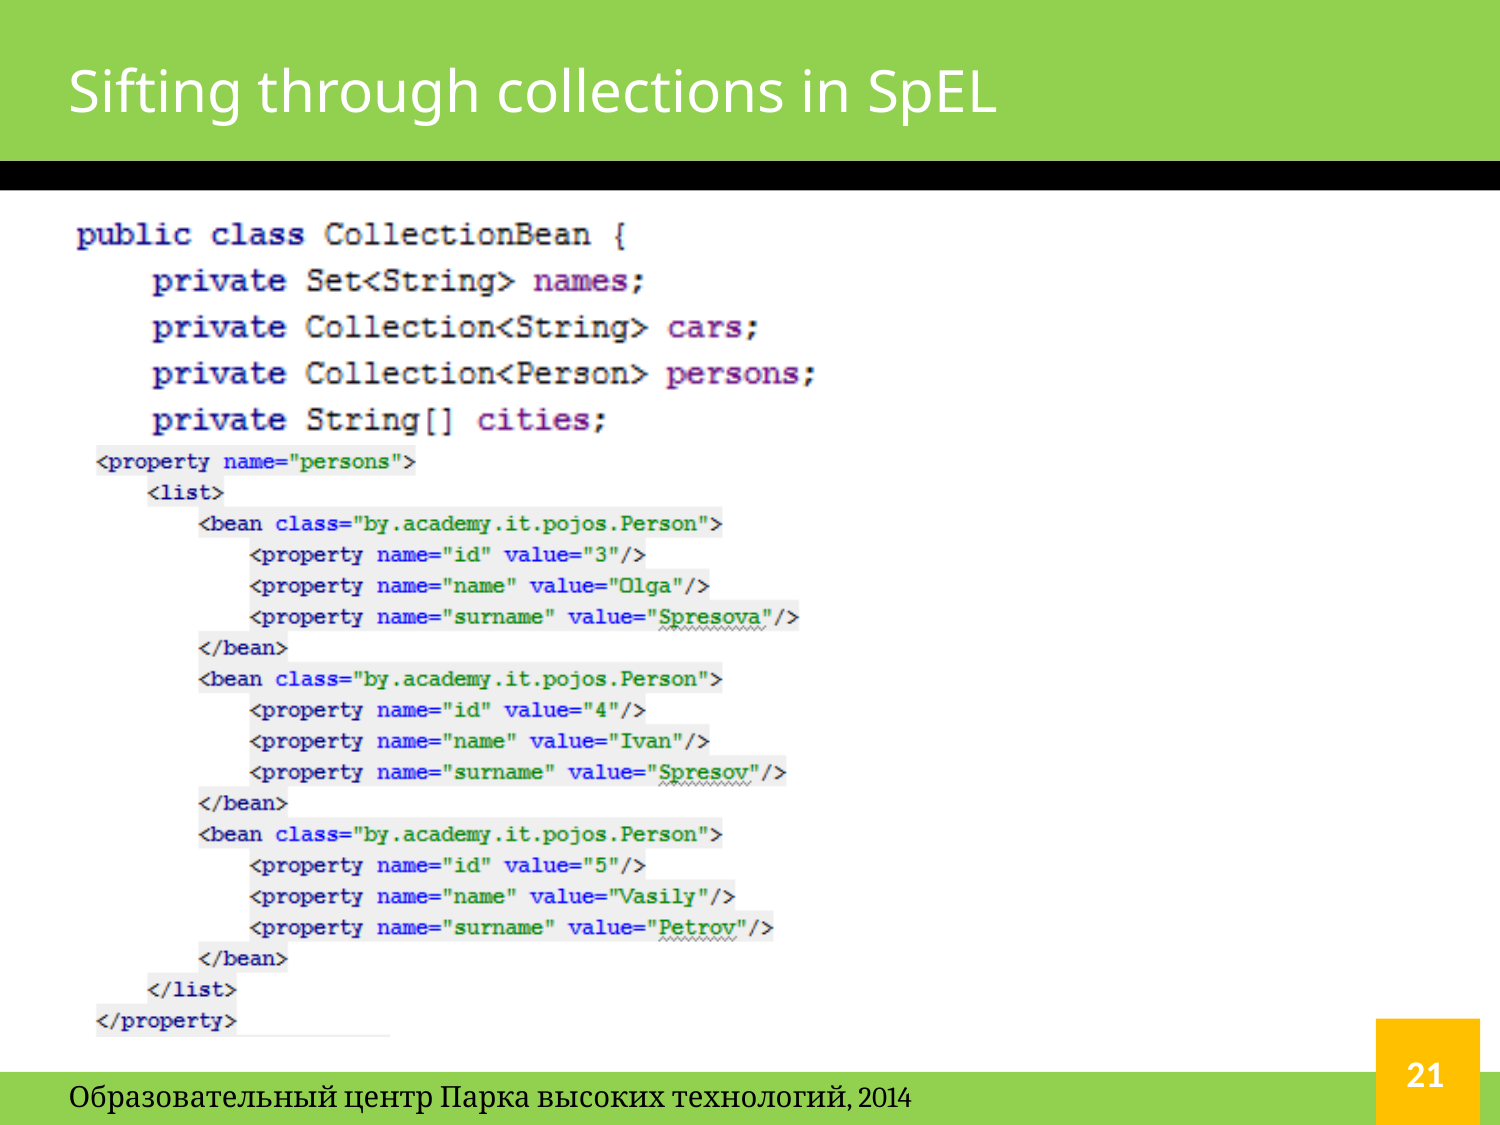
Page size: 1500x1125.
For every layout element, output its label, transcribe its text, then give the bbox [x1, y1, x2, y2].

slide_number 21 [1376, 1042, 1475, 1103]
picture [70, 210, 856, 1037]
title Sifting through collections in SpEL [53, 42, 1404, 135]
